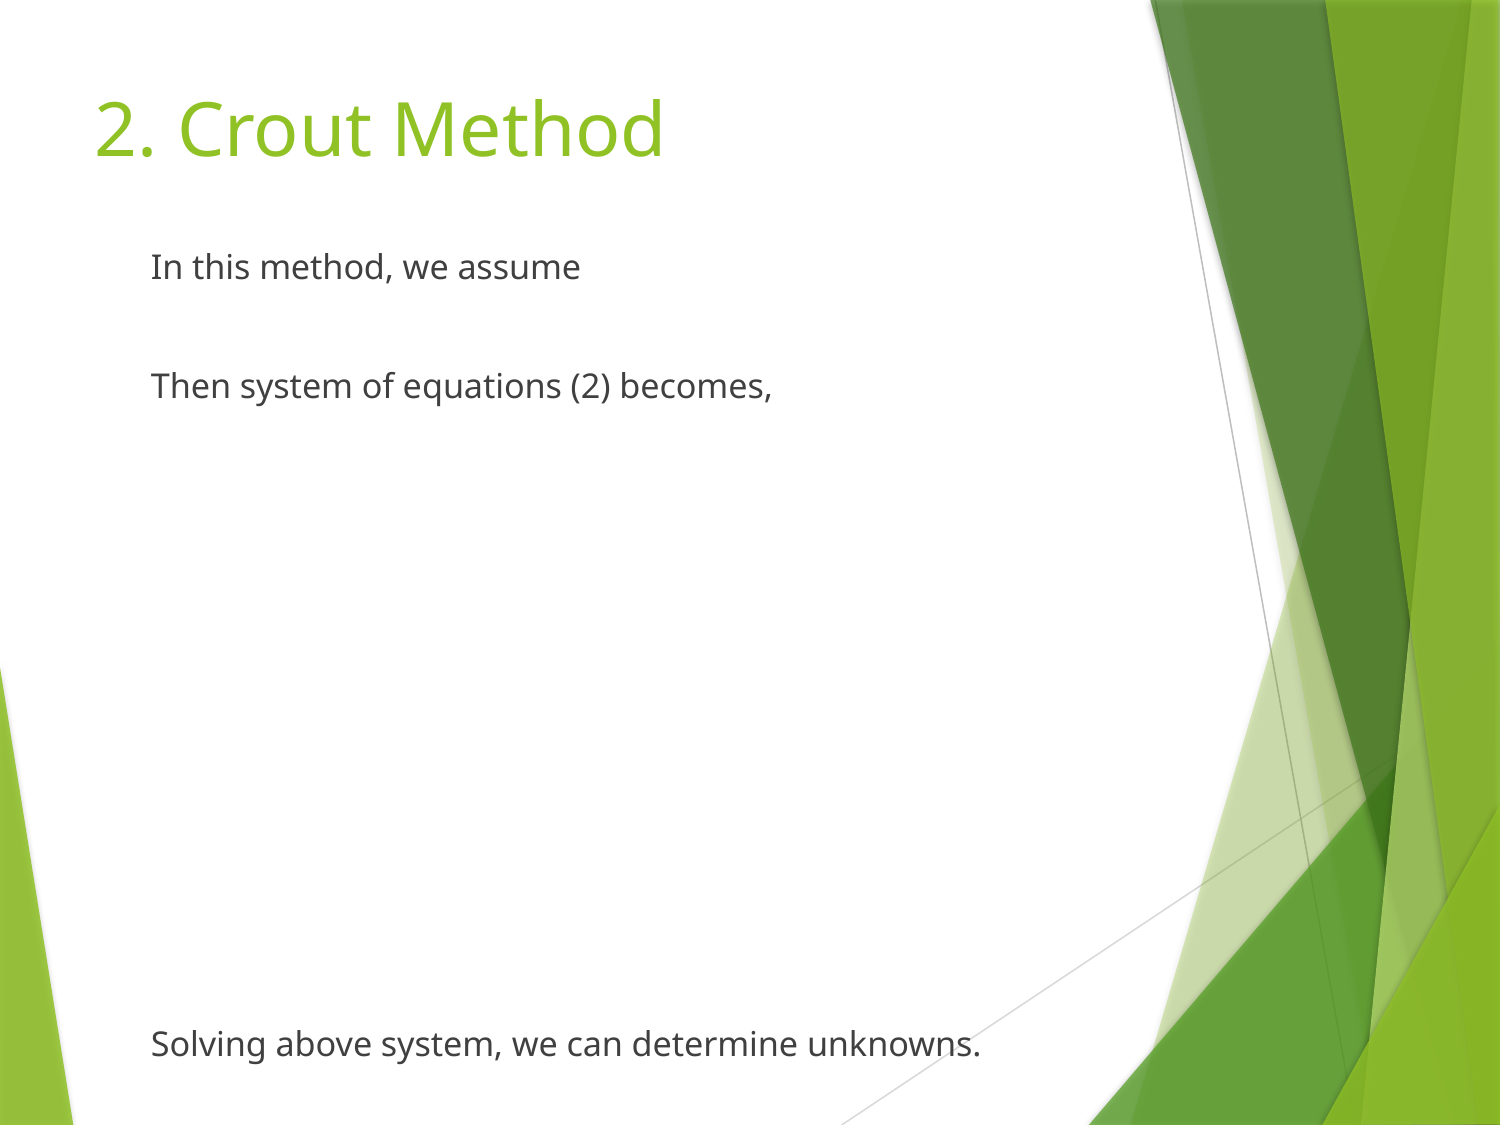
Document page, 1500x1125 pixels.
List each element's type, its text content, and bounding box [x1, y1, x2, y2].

title 2. Crout Method [79, 74, 1237, 200]
